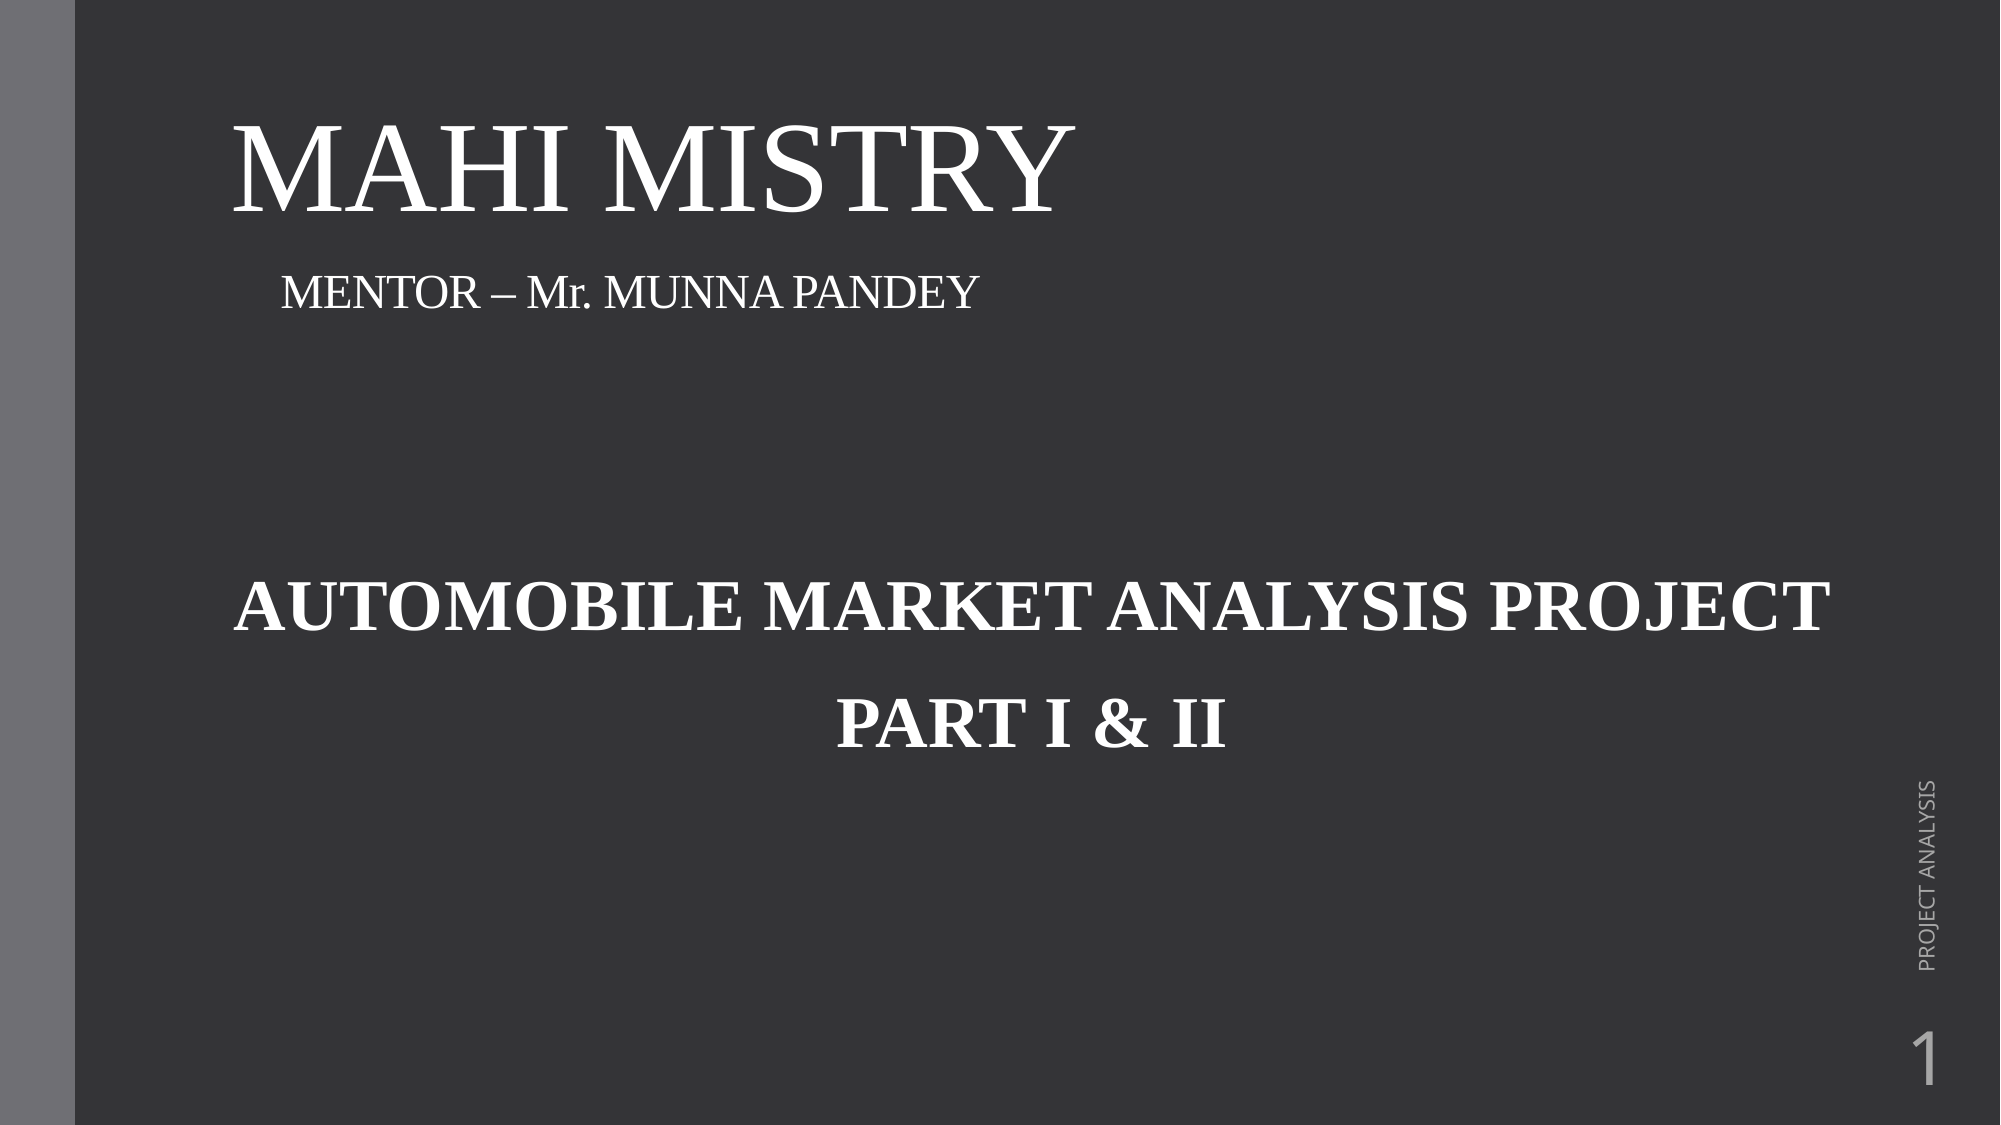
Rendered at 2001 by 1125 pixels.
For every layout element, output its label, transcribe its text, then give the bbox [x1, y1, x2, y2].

subtitle AUTOMOBILE MARKET ANALYSIS PROJECT PART I & II [133, 556, 1897, 835]
title MAHI MISTRY MENTOR – Mr. MUNNA PANDEY [215, 98, 1785, 376]
slide_number 1 [1852, 1012, 2000, 1110]
footer PROJECT ANALYSIS [1897, 400, 1958, 988]
